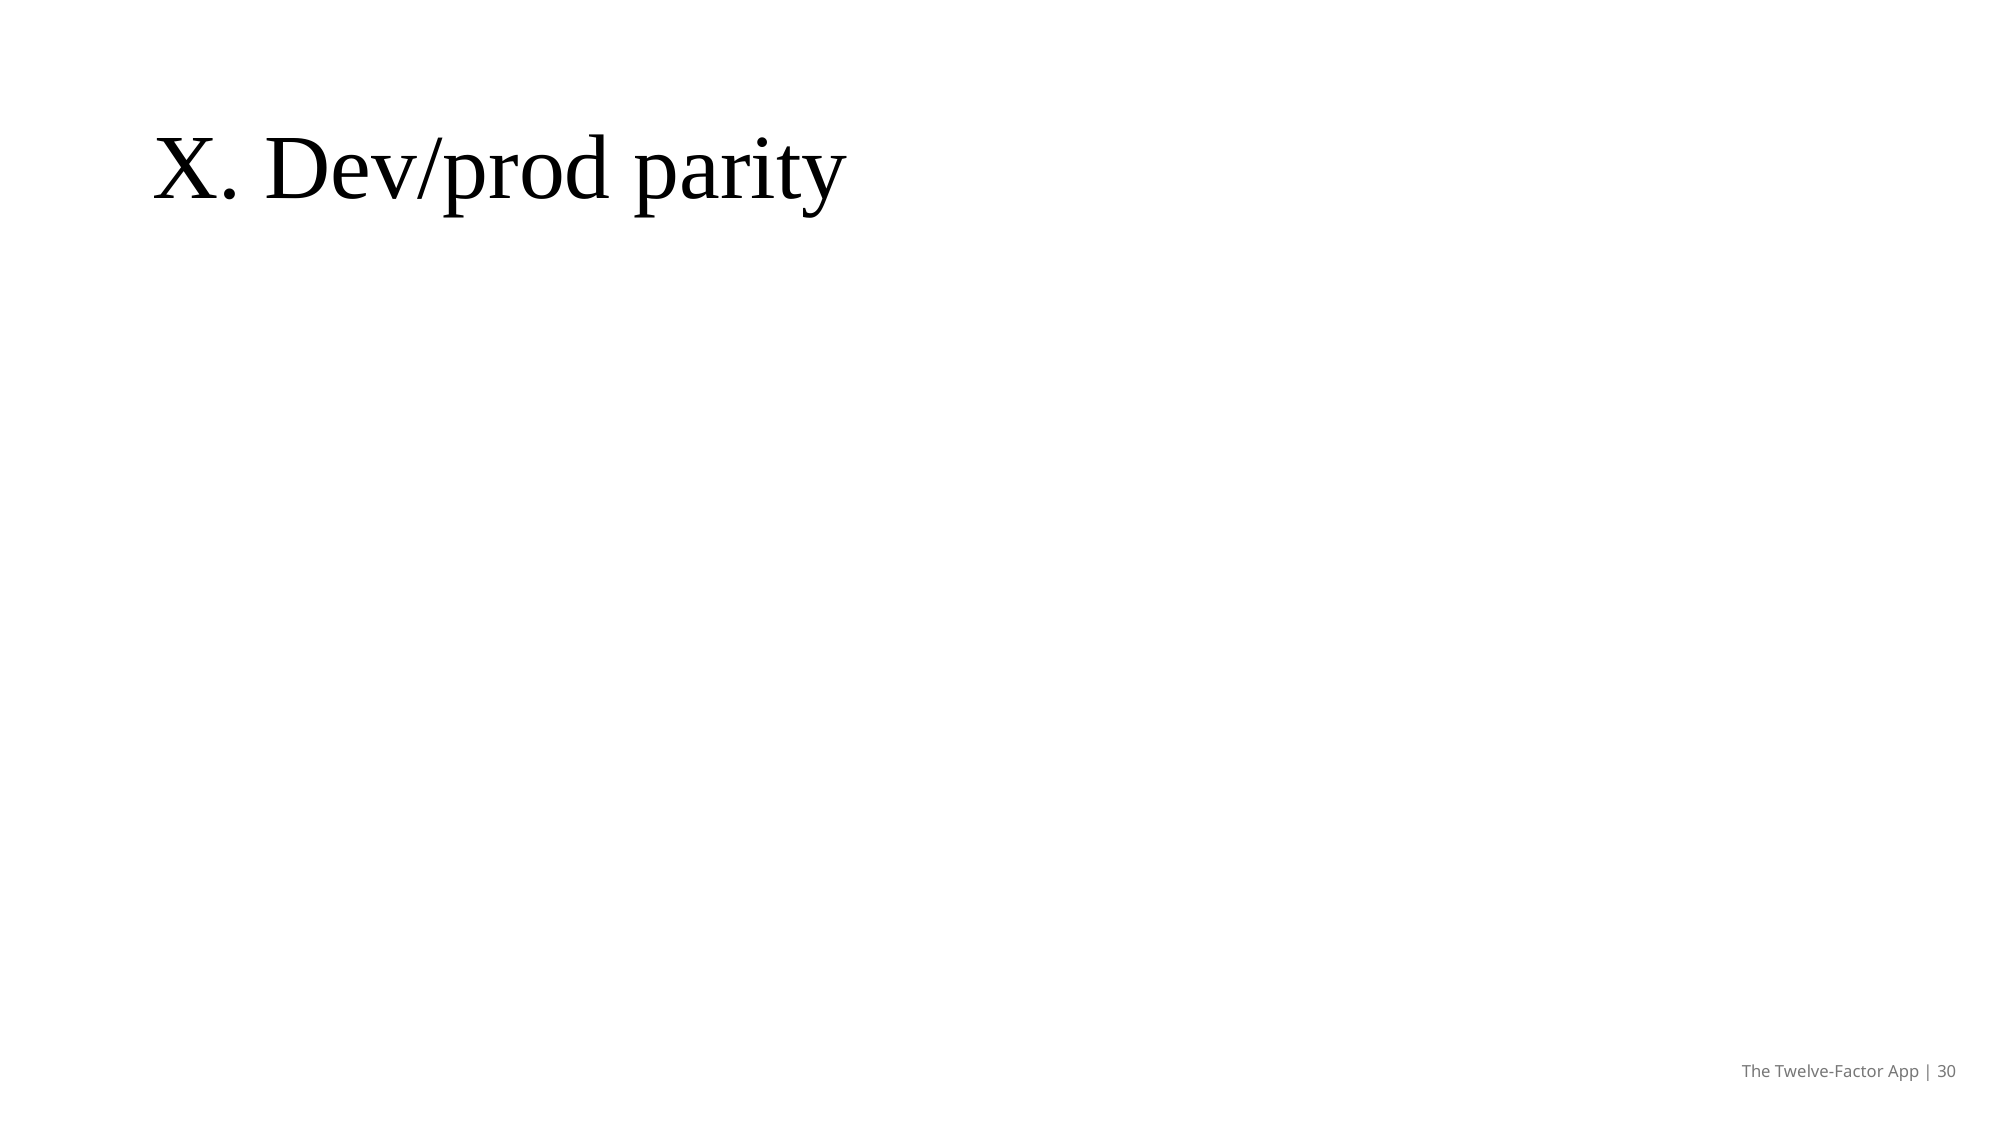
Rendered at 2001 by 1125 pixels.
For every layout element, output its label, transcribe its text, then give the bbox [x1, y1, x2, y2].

title X. Dev/prod parity [137, 59, 1863, 278]
slide_number The Twelve-Factor App | 30 [1521, 1042, 1972, 1103]
